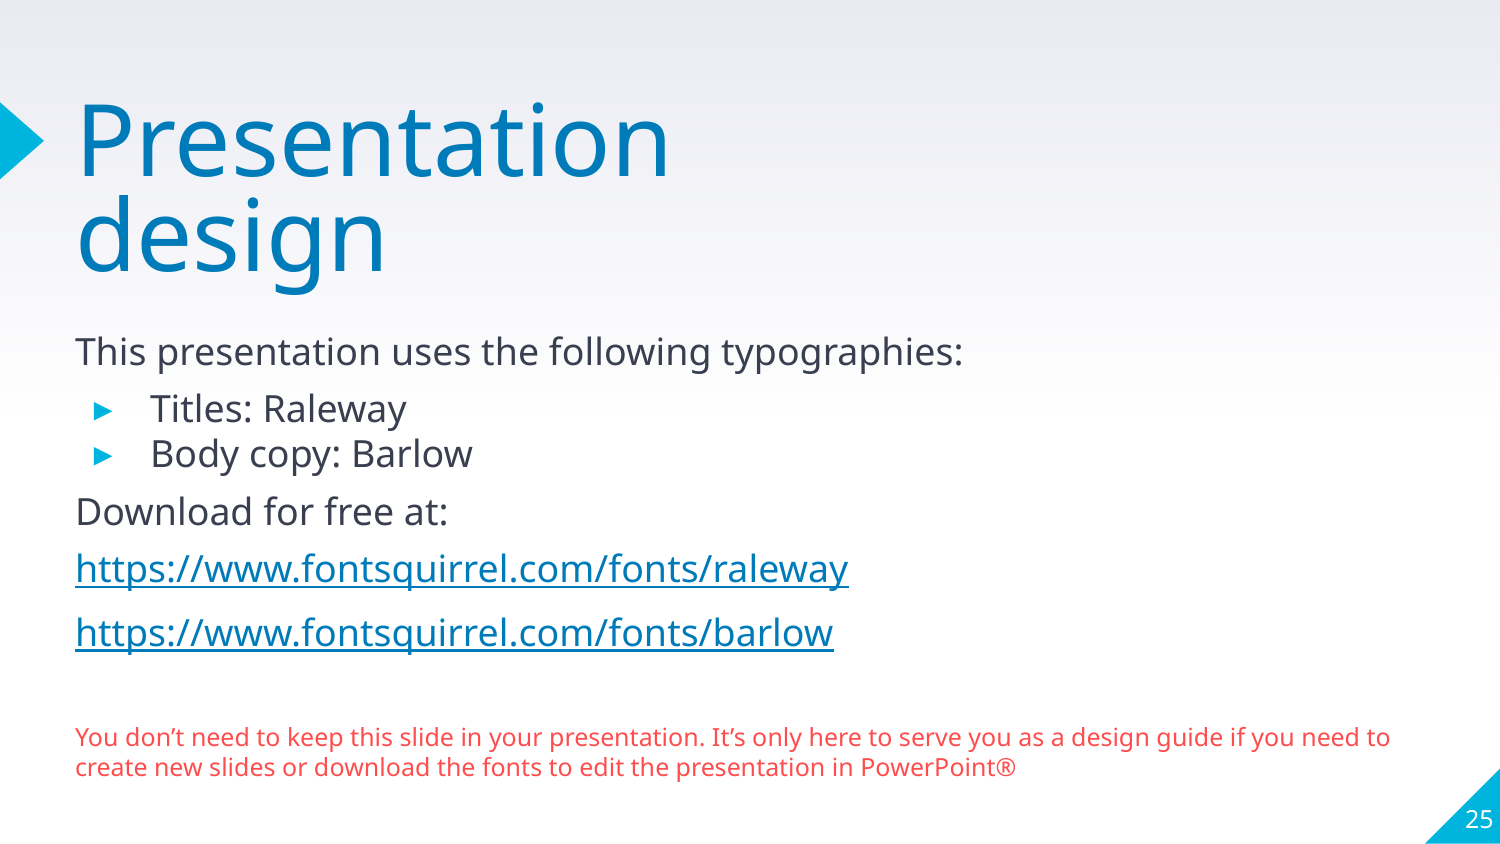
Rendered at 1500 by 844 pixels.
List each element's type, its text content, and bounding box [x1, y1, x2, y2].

slide_number ‹#› [1418, 760, 1494, 838]
list This presentation uses the following typographies: Titles: Raleway Body copy: Barlow Download for free at: https://www.fontsquirrel.com/fonts/raleway https://www.fontsquirrel.com/fonts/barlow [75, 327, 1001, 721]
title Presentation design [75, 99, 1001, 277]
text_box You don’t need to keep this slide in your presentation. It’s only here to serve you as a design guide if you need to create new slides or download the fonts to edit the presentation in PowerPoint® [75, 721, 1419, 786]
